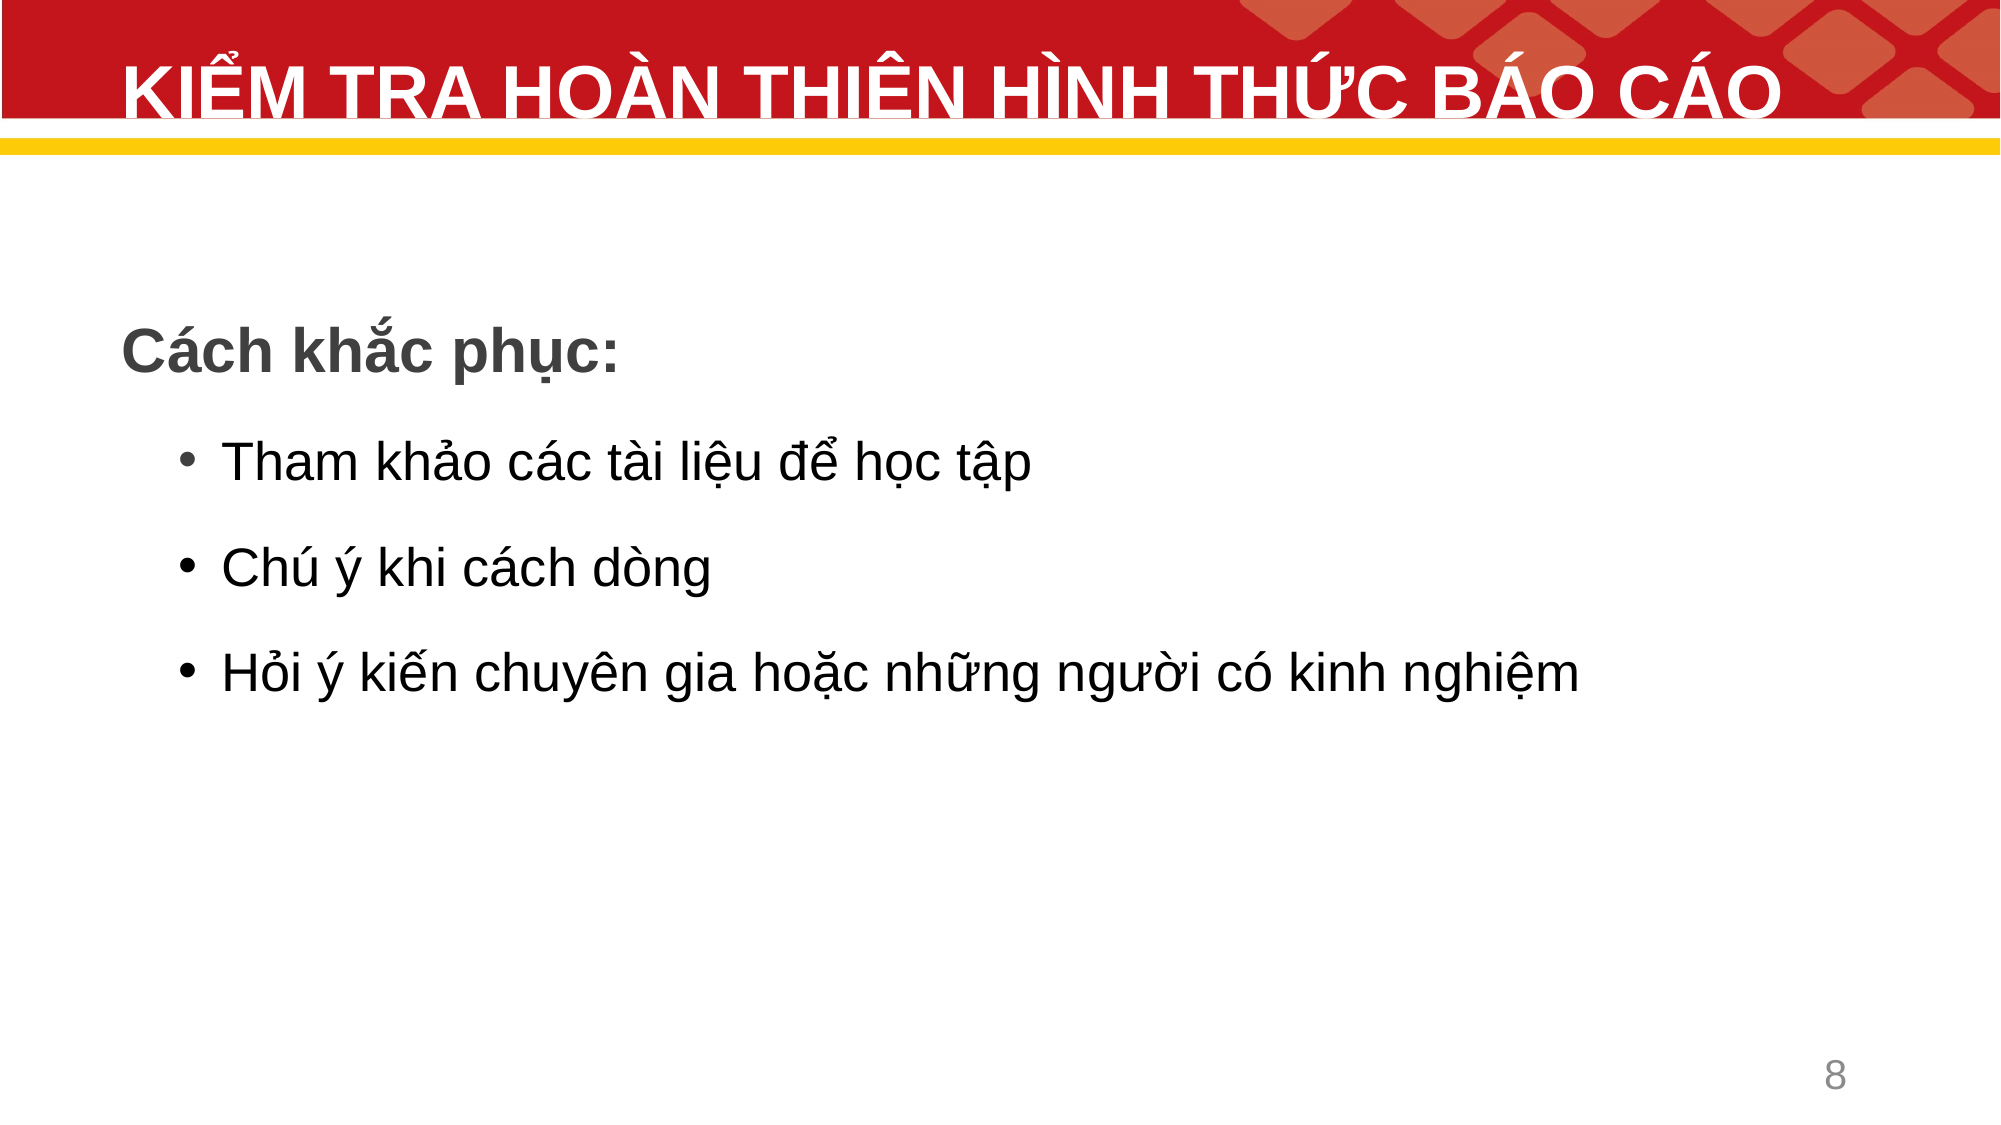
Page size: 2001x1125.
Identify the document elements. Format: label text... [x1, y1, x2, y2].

title KIỂM TRA HOÀN THIỆN HÌNH THỨC BÁO CÁO [106, 0, 1863, 204]
list Cách khắc phục: Tham khảo các tài liệu để học tập Chú ý khi cách dòng Hỏi ý kiến chuyên gia hoặc những người có kinh nghiệm [106, 220, 1863, 1025]
picture [0, 0, 2001, 1125]
slide_number 8 [1412, 1042, 1863, 1103]
